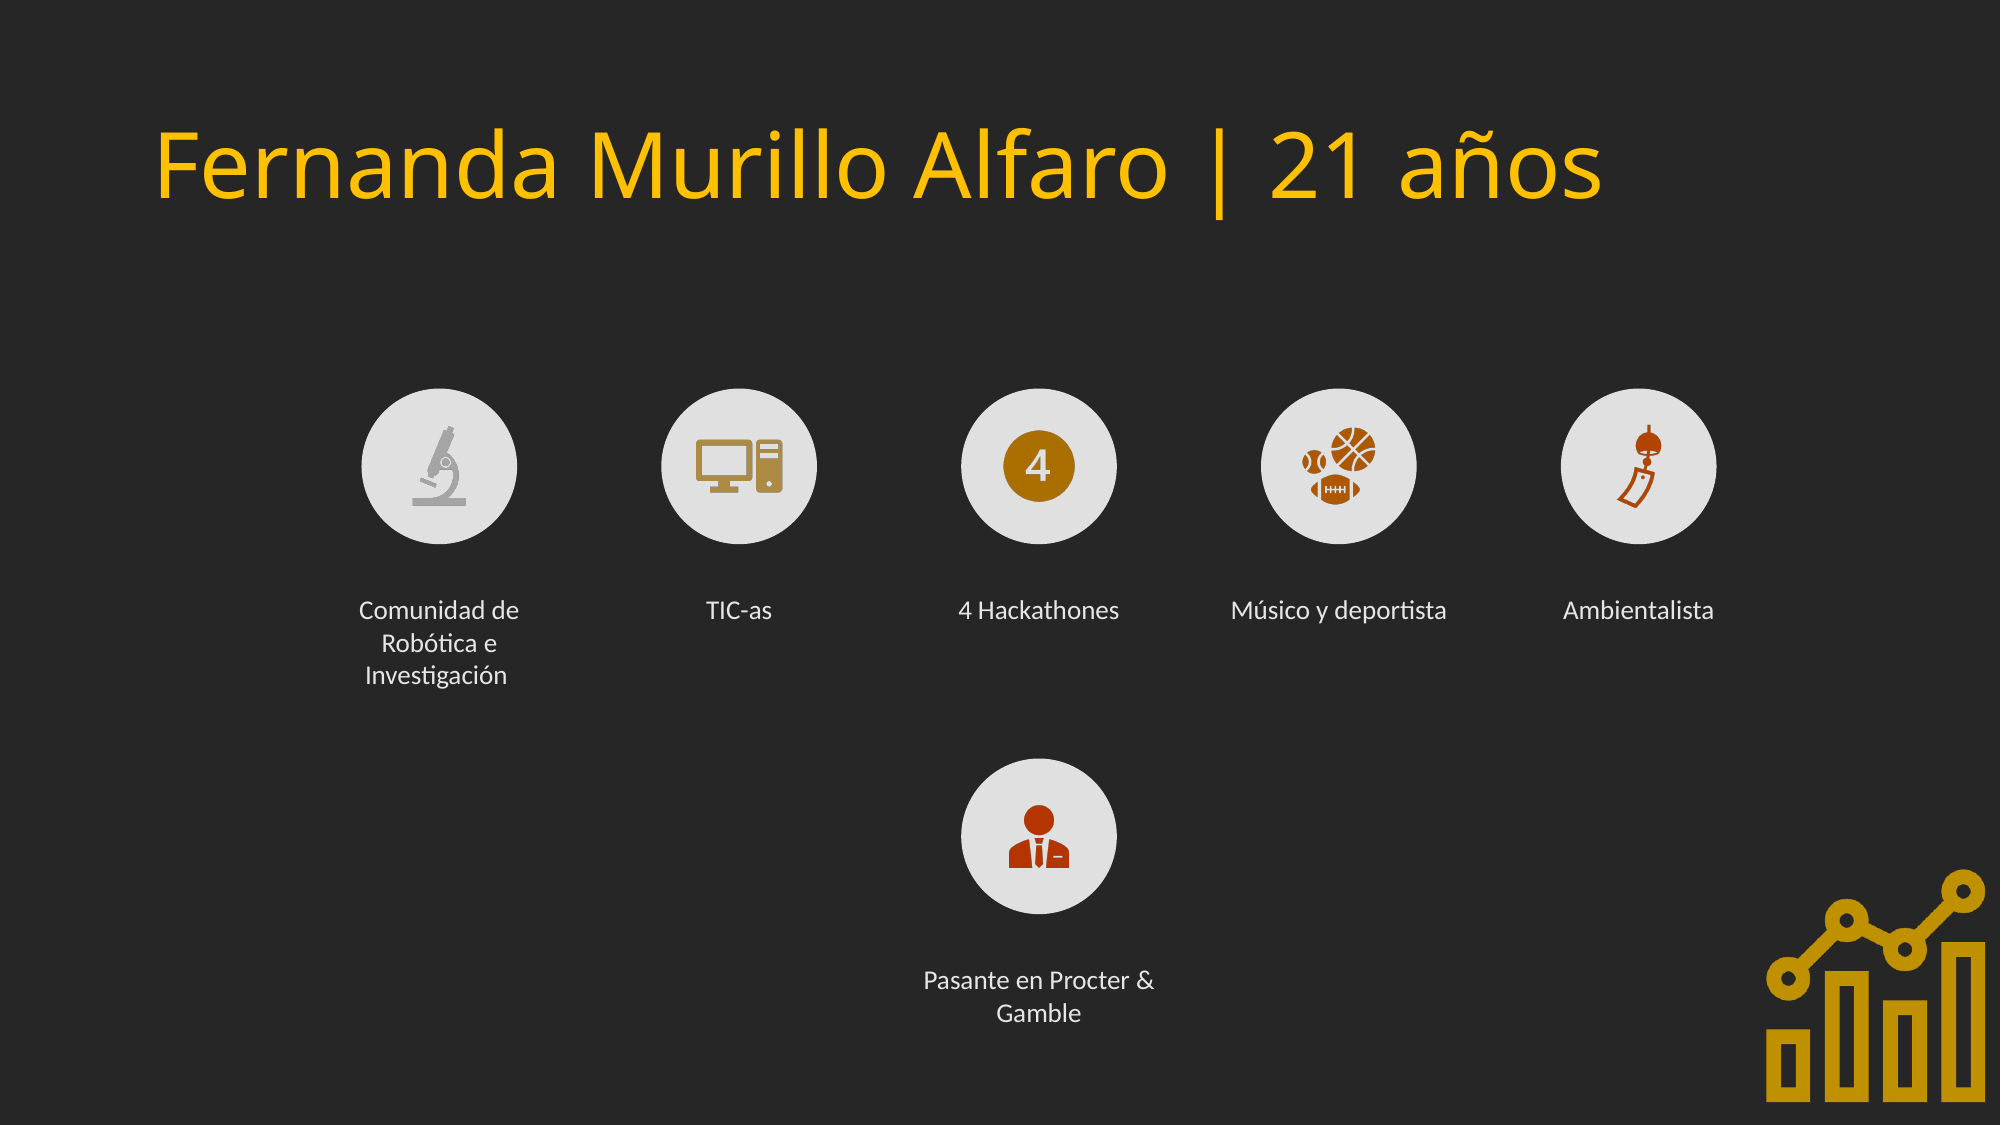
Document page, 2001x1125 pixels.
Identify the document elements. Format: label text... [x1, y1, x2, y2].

title Fernanda Murillo Alfaro | 21 años [137, 59, 1863, 278]
picture [1737, 846, 2000, 1125]
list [176, 388, 1902, 1066]
